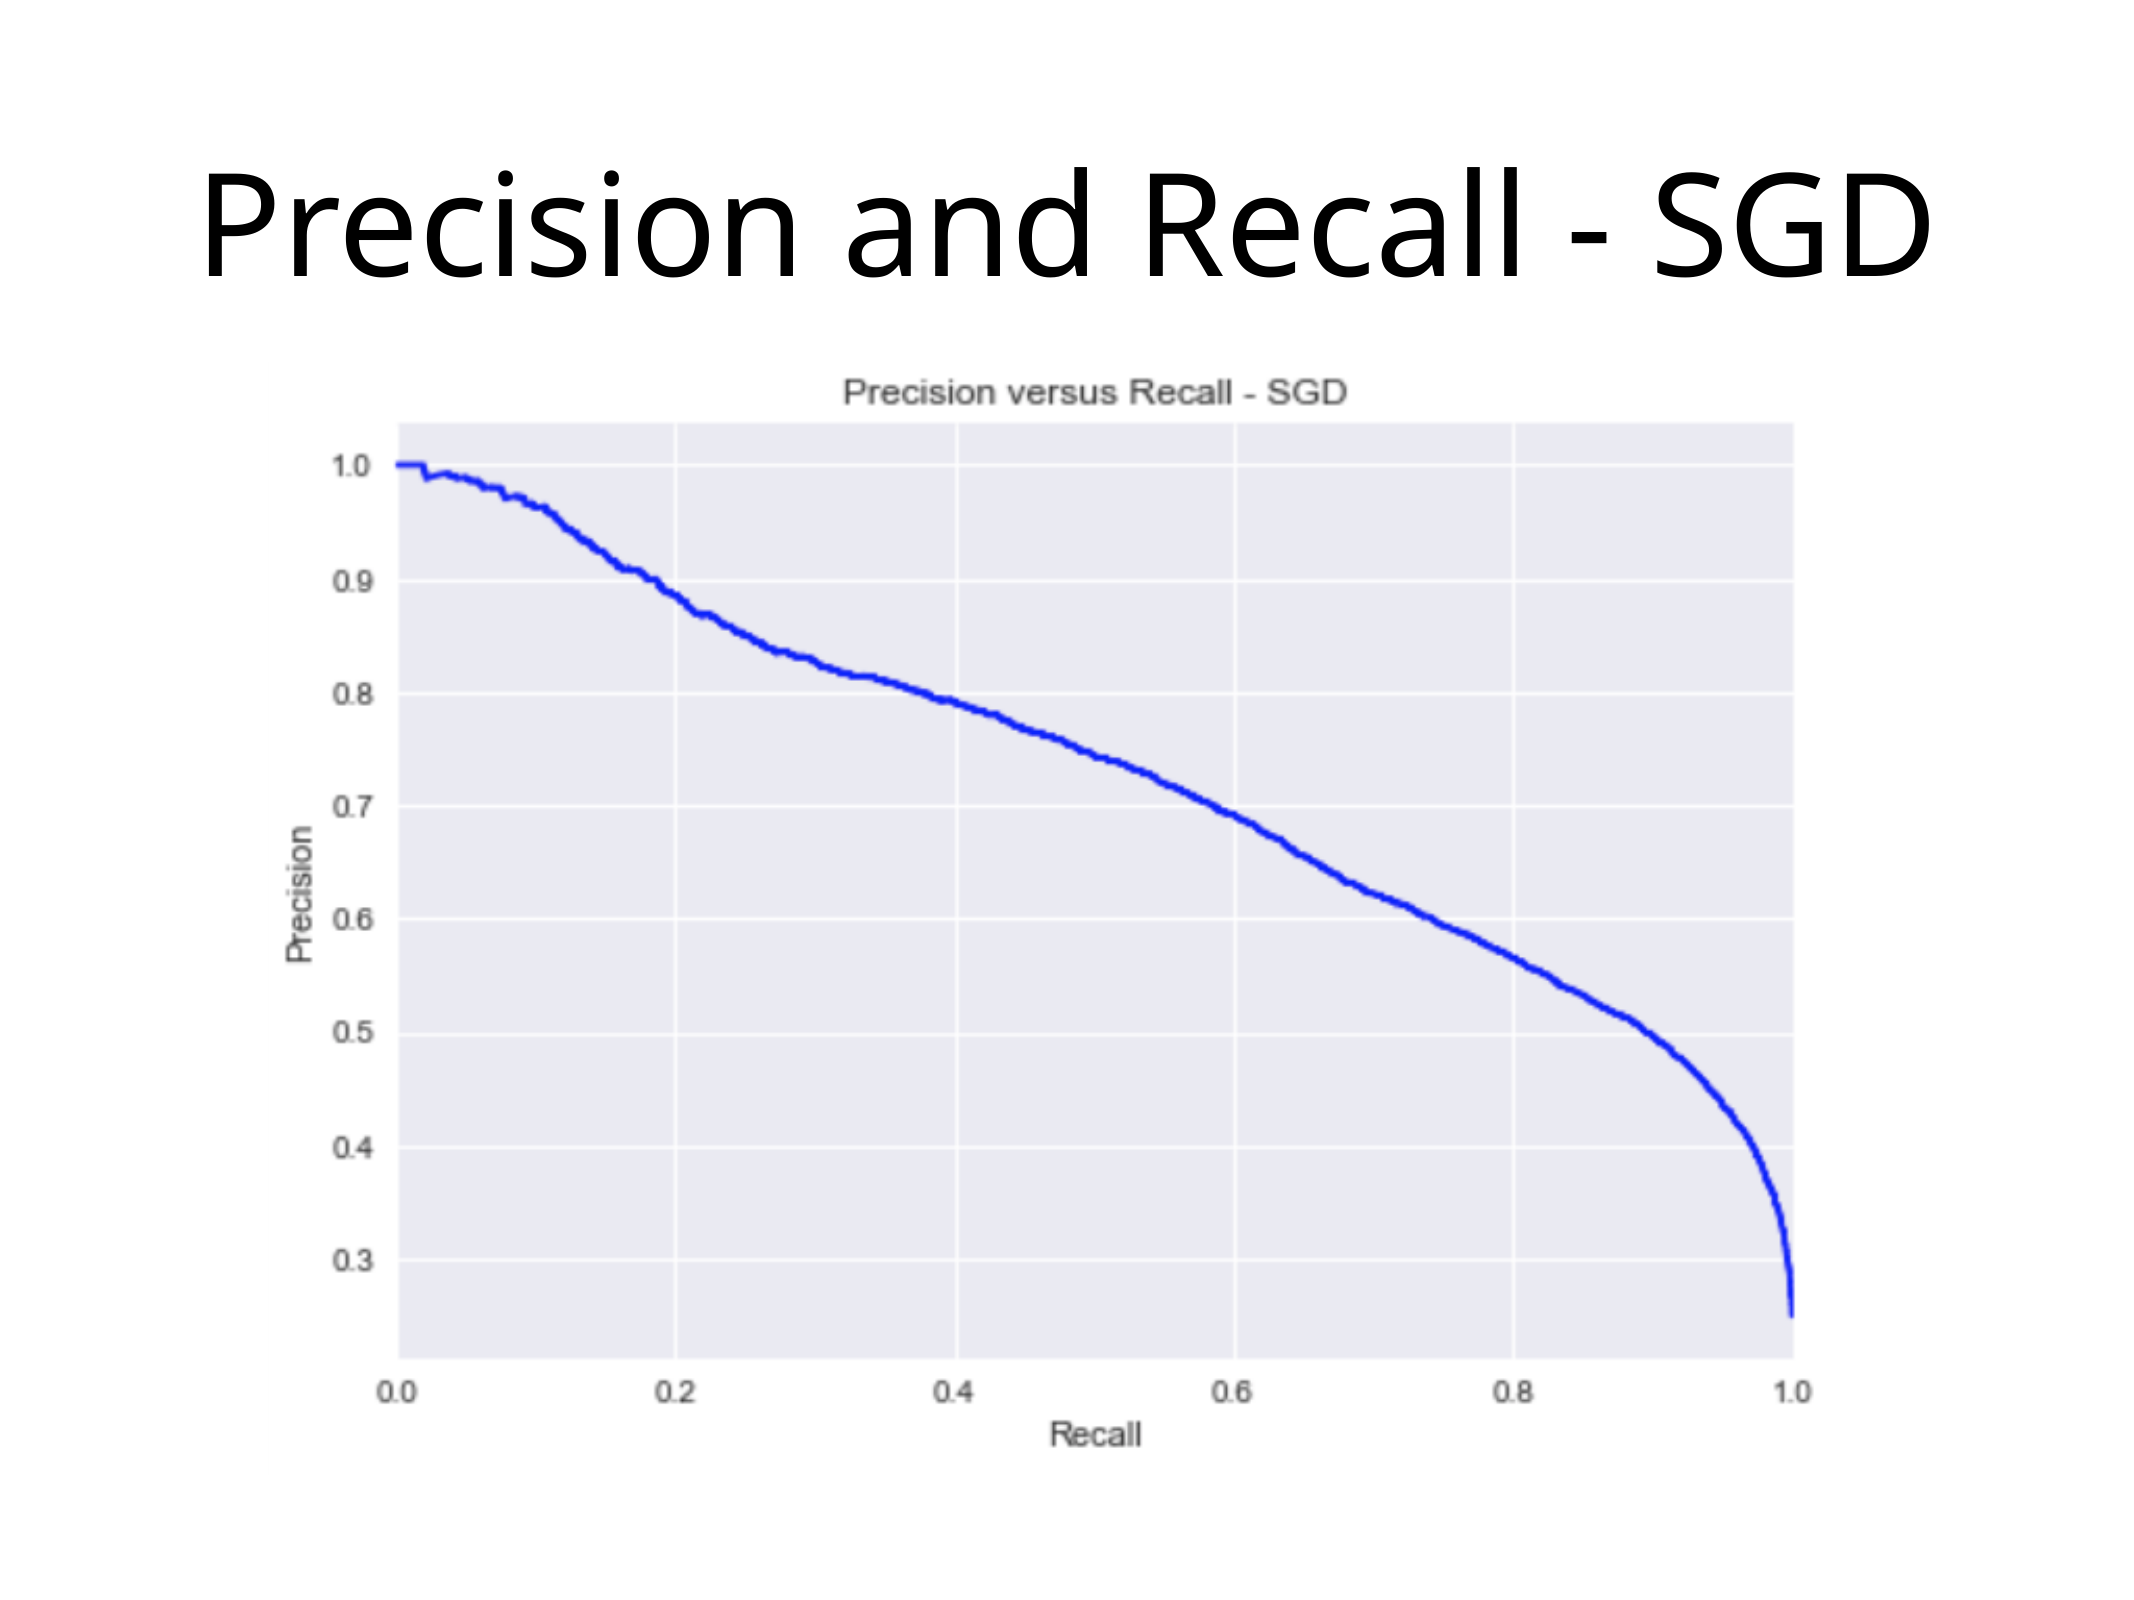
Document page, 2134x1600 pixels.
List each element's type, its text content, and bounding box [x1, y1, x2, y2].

title Precision and Recall - SGD [155, 41, 1978, 397]
picture [267, 362, 1866, 1475]
